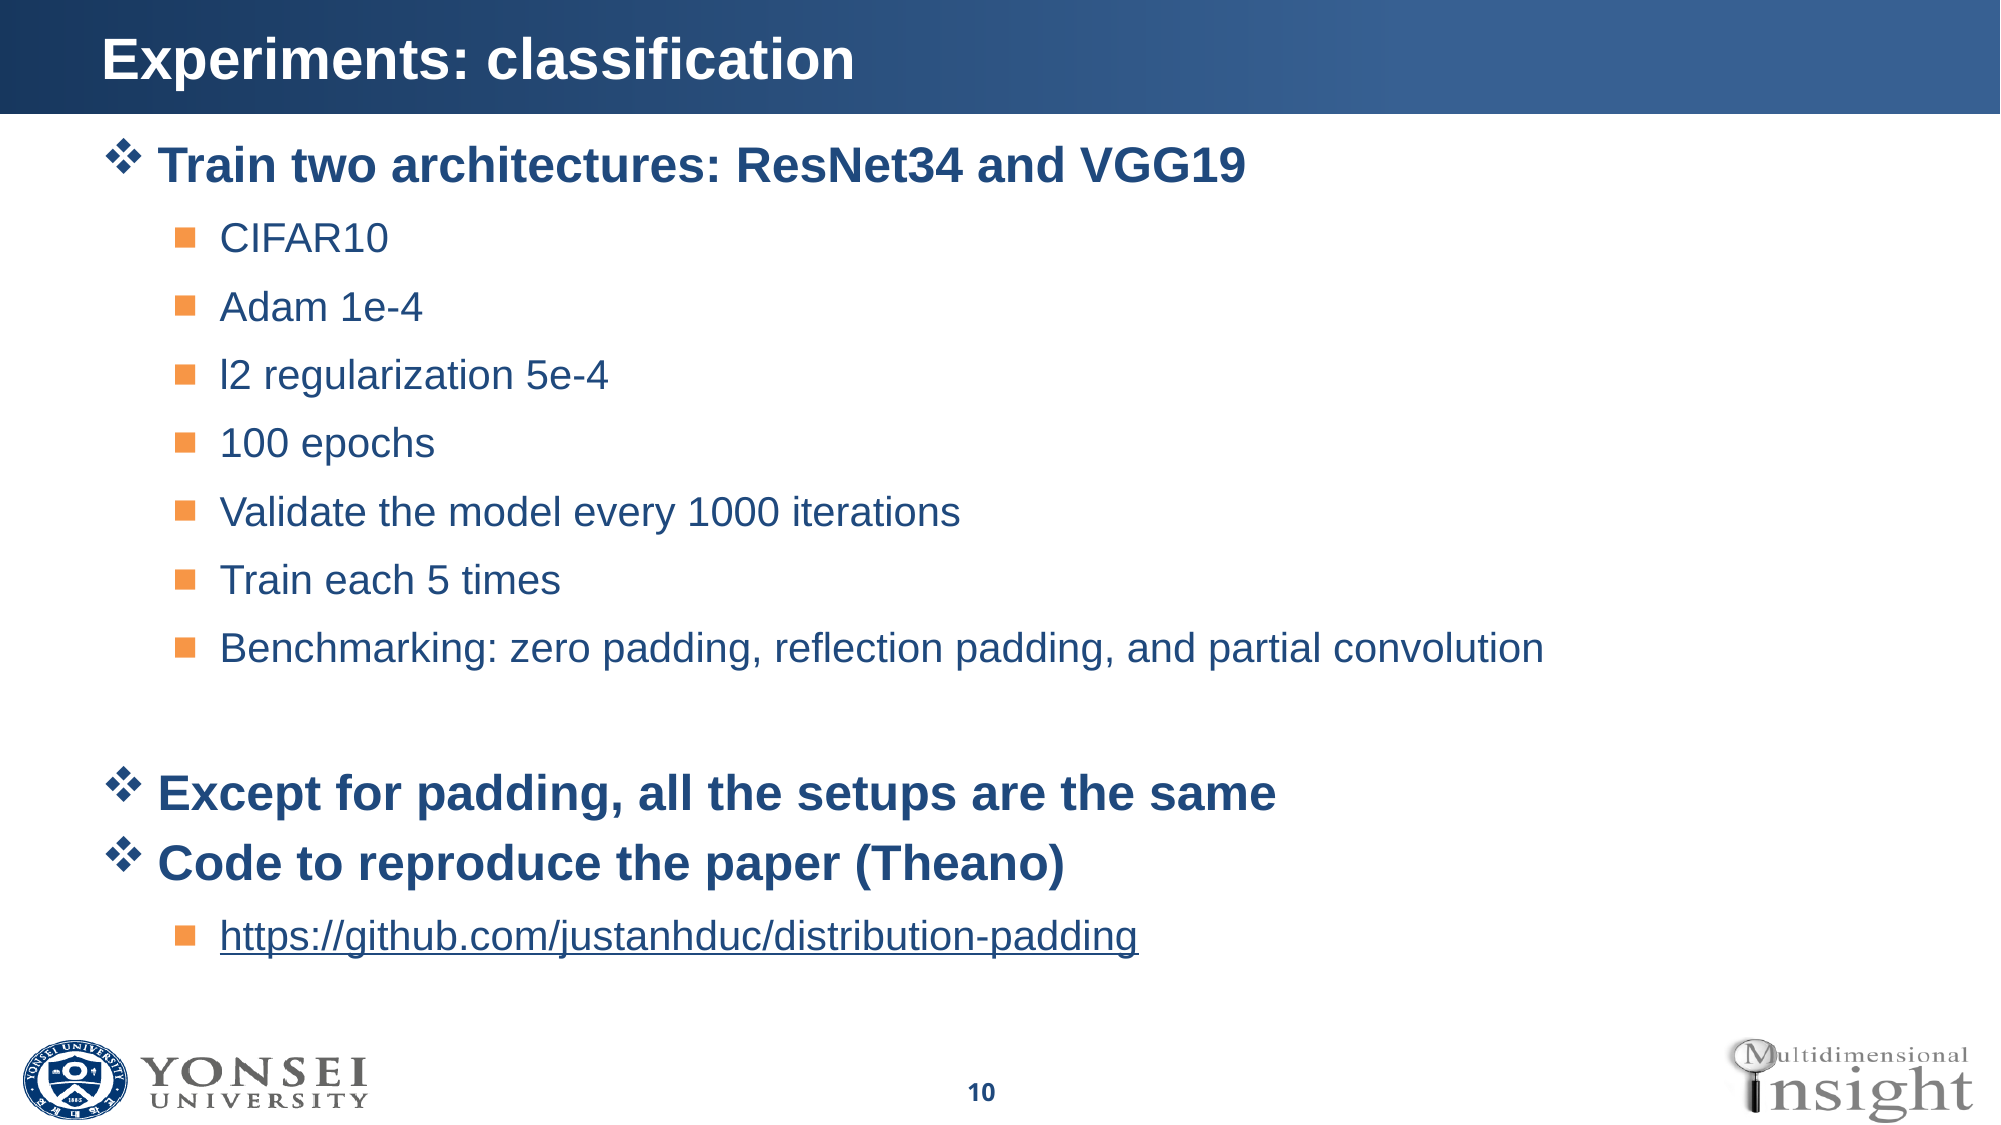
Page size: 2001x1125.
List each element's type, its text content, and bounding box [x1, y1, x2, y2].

title Experiments: classification [86, 16, 1898, 97]
picture [23, 1040, 370, 1120]
picture [1724, 1037, 1980, 1125]
list Train two architectures: ResNet34 and VGG19 CIFAR10 Adam 1e-4 l2 regularization 5e-4 100 epochs Validate the model every 1000 iterations Train each 5 times Benchmarking: zero padding, reflection padding, and partial convolution Except for padding, all the setups are the same Code to reproduce the paper (Theano) https://github.com/justanhduc/distribution-padding [86, 125, 1899, 1036]
slide_number 10 [747, 1067, 1215, 1120]
